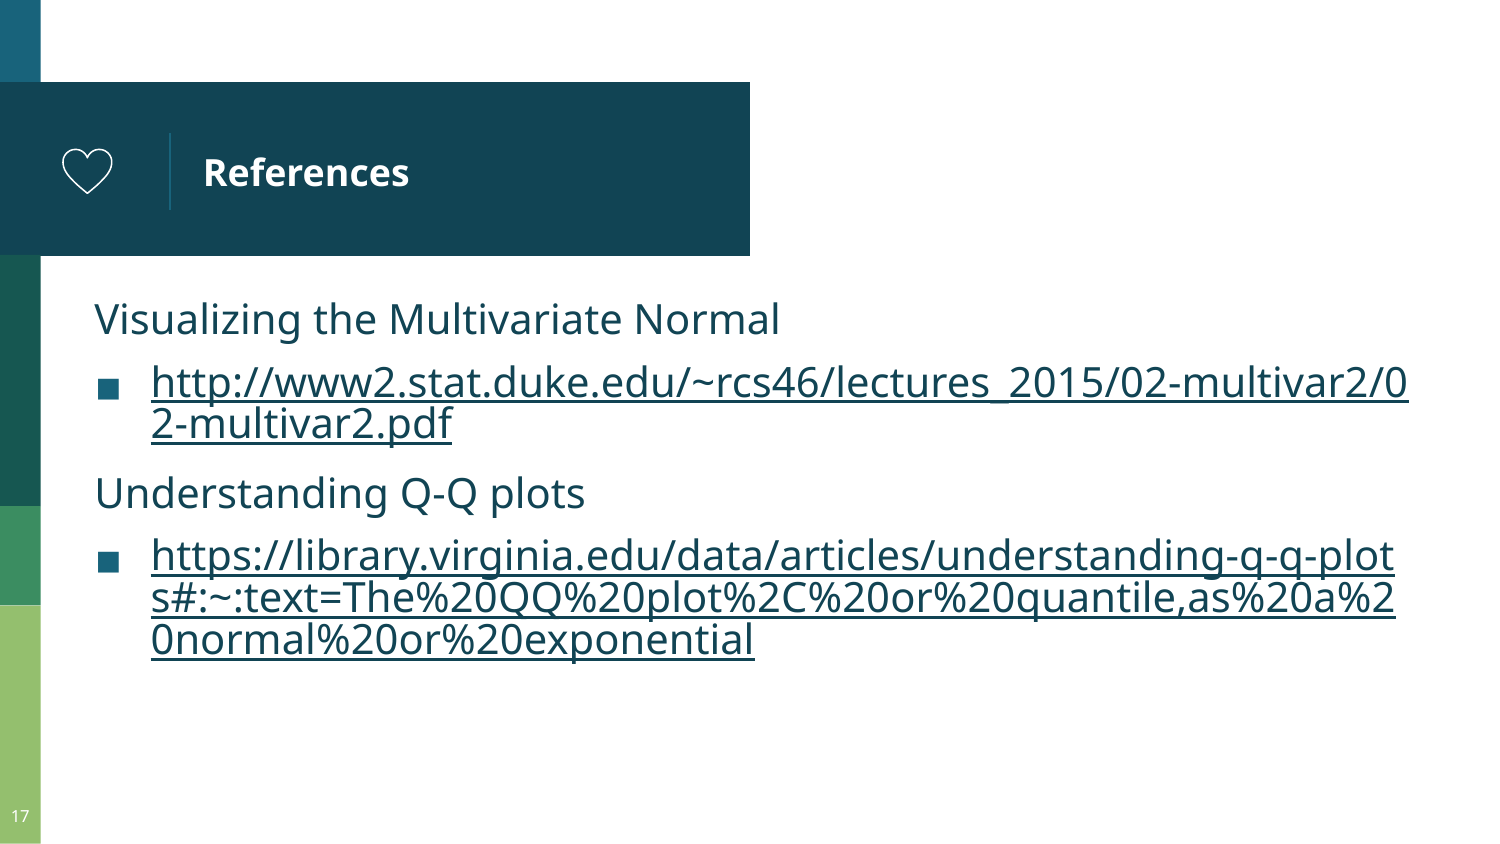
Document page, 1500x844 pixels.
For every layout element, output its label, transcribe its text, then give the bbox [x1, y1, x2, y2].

list Visualizing the Multivariate Normal http://www2.stat.duke.edu/~rcs46/lectures_2015/02-multivar2/02-multivar2.pdf Understanding Q-Q plots https://library.virginia.edu/data/articles/understanding-q-q-plots#:~:text=The%20QQ%20plot%2C%20or%20quantile,as%20a%20normal%20or%20exponential [79, 277, 1425, 808]
slide_number 17 [0, 790, 49, 844]
title References [187, 87, 715, 256]
